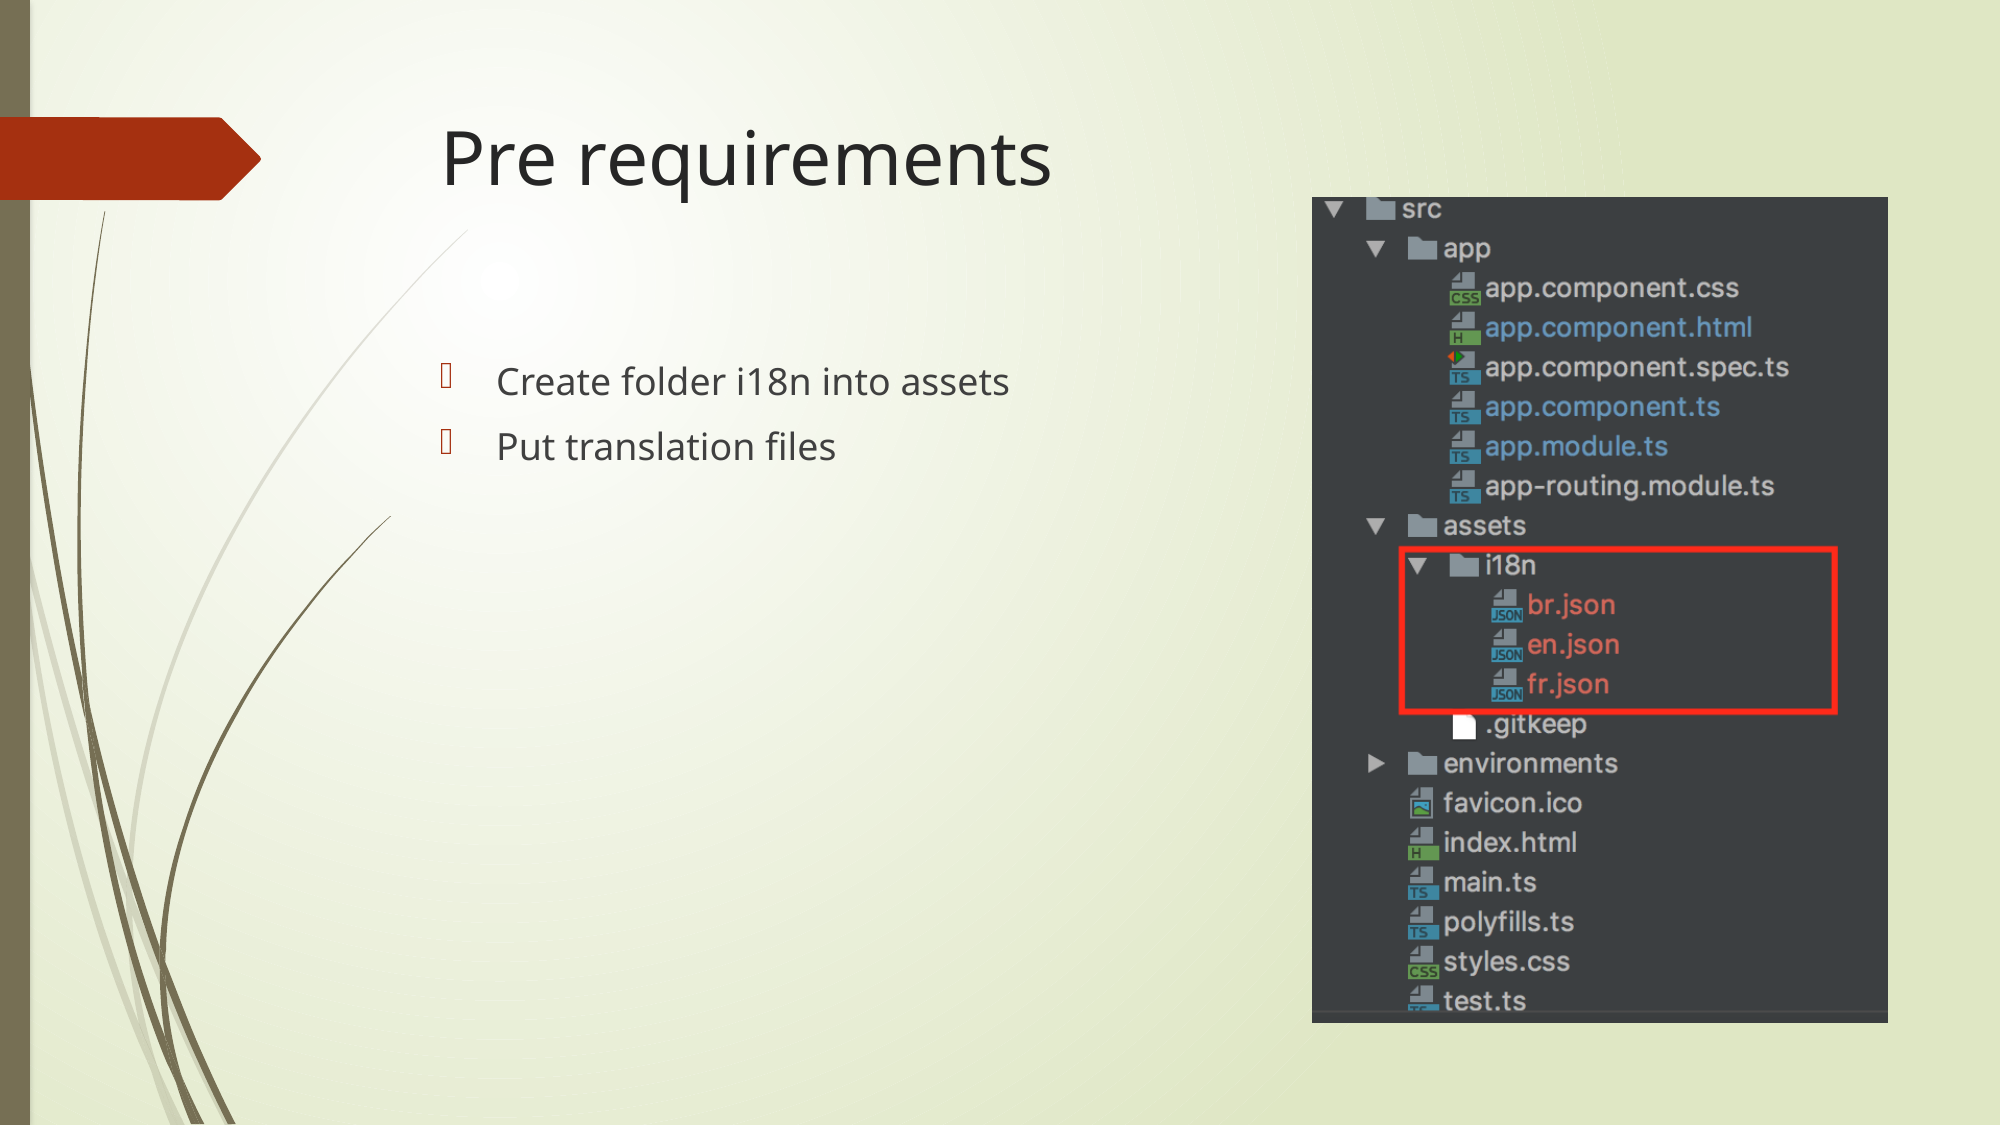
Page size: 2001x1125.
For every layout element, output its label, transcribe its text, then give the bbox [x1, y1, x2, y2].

picture [1311, 197, 1888, 1023]
title Pre requirements [425, 102, 1888, 313]
list Create folder i18n into assets Put translation files [424, 350, 1307, 970]
